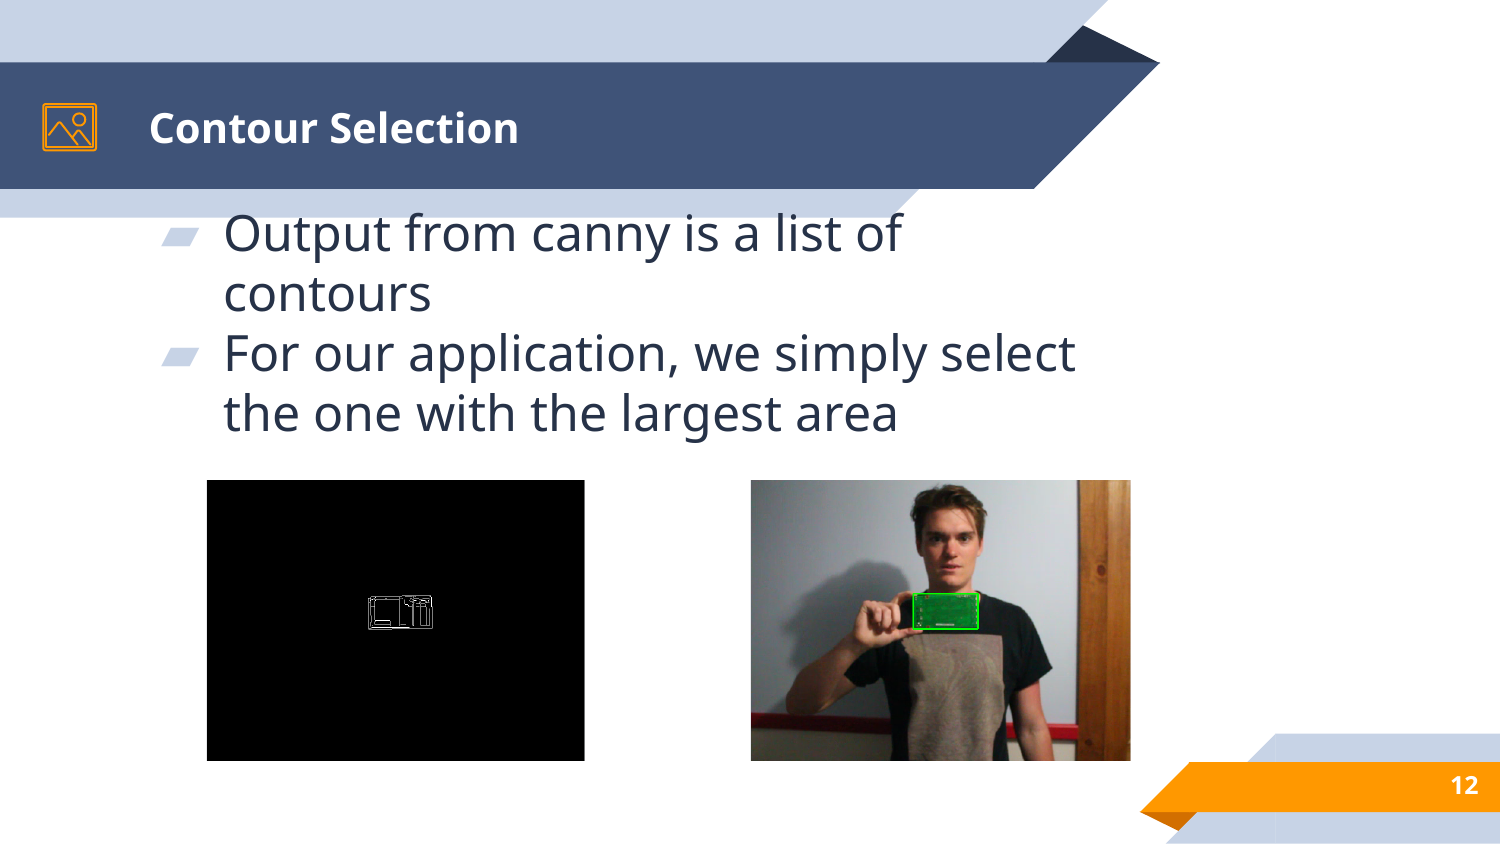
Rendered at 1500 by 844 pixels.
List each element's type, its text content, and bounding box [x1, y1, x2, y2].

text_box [43, 103, 97, 151]
list Output from canny is a list of contours For our application, we simply select the one with the largest area [133, 217, 1140, 565]
slide_number 12 [1249, 760, 1494, 813]
title Contour Selection [133, 64, 1035, 190]
picture [206, 480, 585, 761]
picture [749, 480, 1131, 761]
